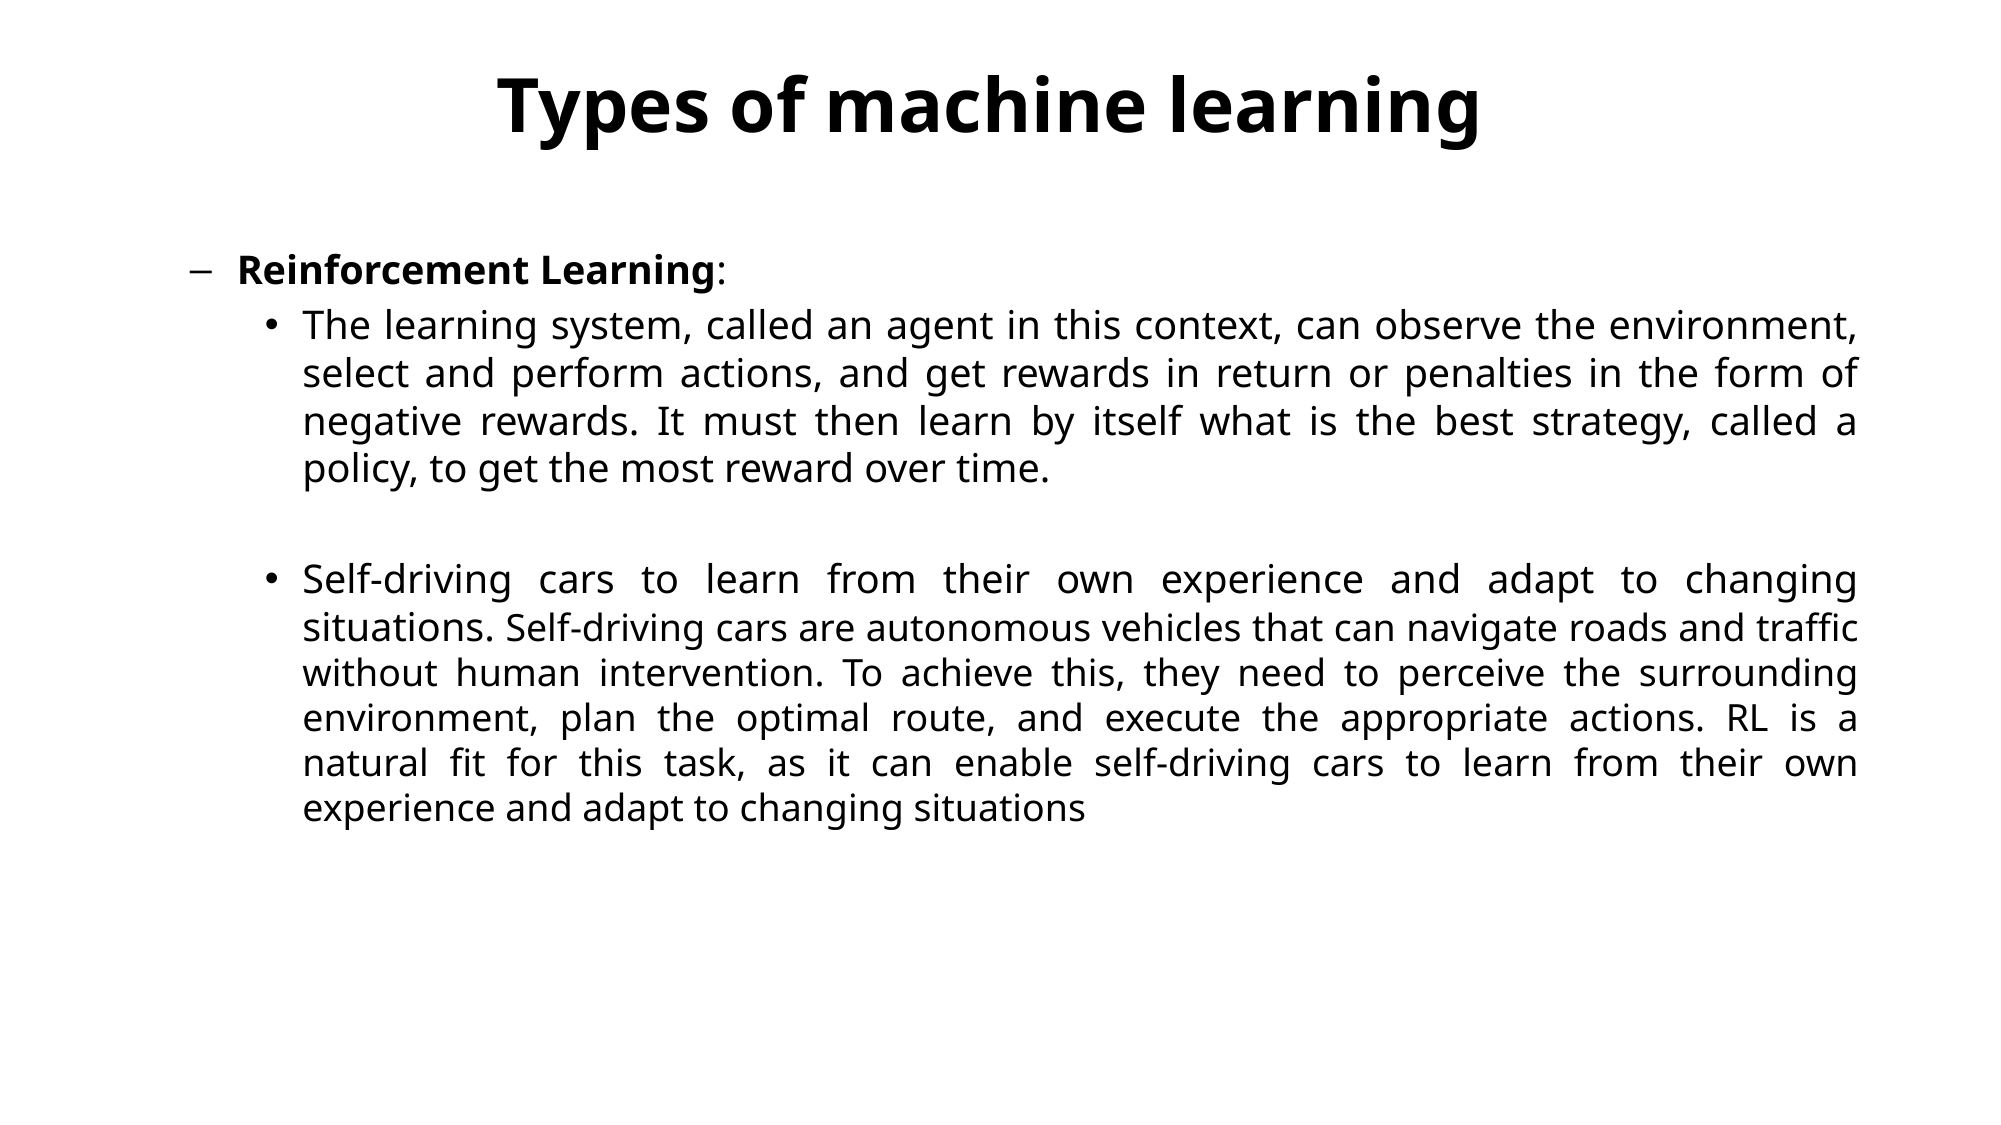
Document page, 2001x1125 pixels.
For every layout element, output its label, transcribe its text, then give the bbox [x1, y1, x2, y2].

list Reinforcement Learning: The learning system, called an agent in this context, can observe the environment, select and perform actions, and get rewards in return or penalties in the form of negative rewards. It must then learn by itself what is the best strategy, called a policy, to get the most reward over time. Self-driving cars to learn from their own experience and adapt to changing situations. Self-driving cars are autonomous vehicles that can navigate roads and traffic without human intervention. To achieve this, they need to perceive the surrounding environment, plan the optimal route, and execute the appropriate actions. RL is a natural fit for this task, as it can enable self-driving cars to learn from their own experience and adapt to changing situations [99, 237, 1875, 1088]
title Types of machine learning [99, 50, 1900, 238]
